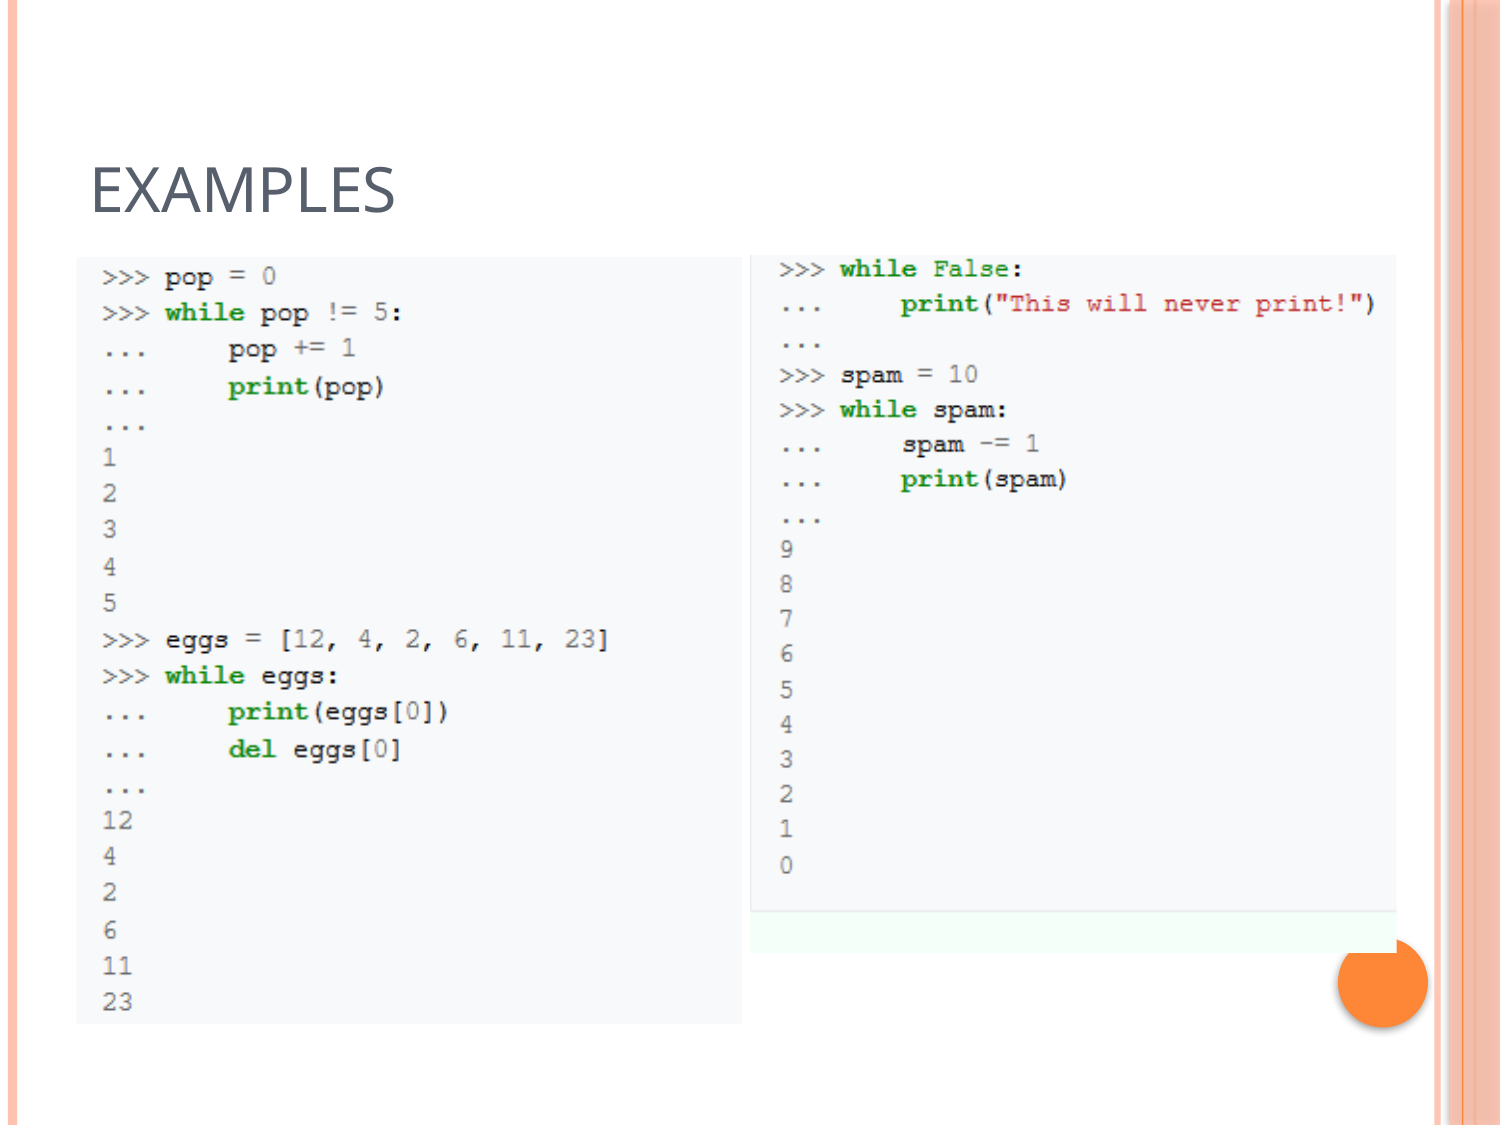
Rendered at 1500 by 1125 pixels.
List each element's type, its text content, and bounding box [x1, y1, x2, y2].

title Examples [75, 45, 1300, 233]
picture [749, 254, 1398, 953]
picture [76, 254, 748, 1024]
